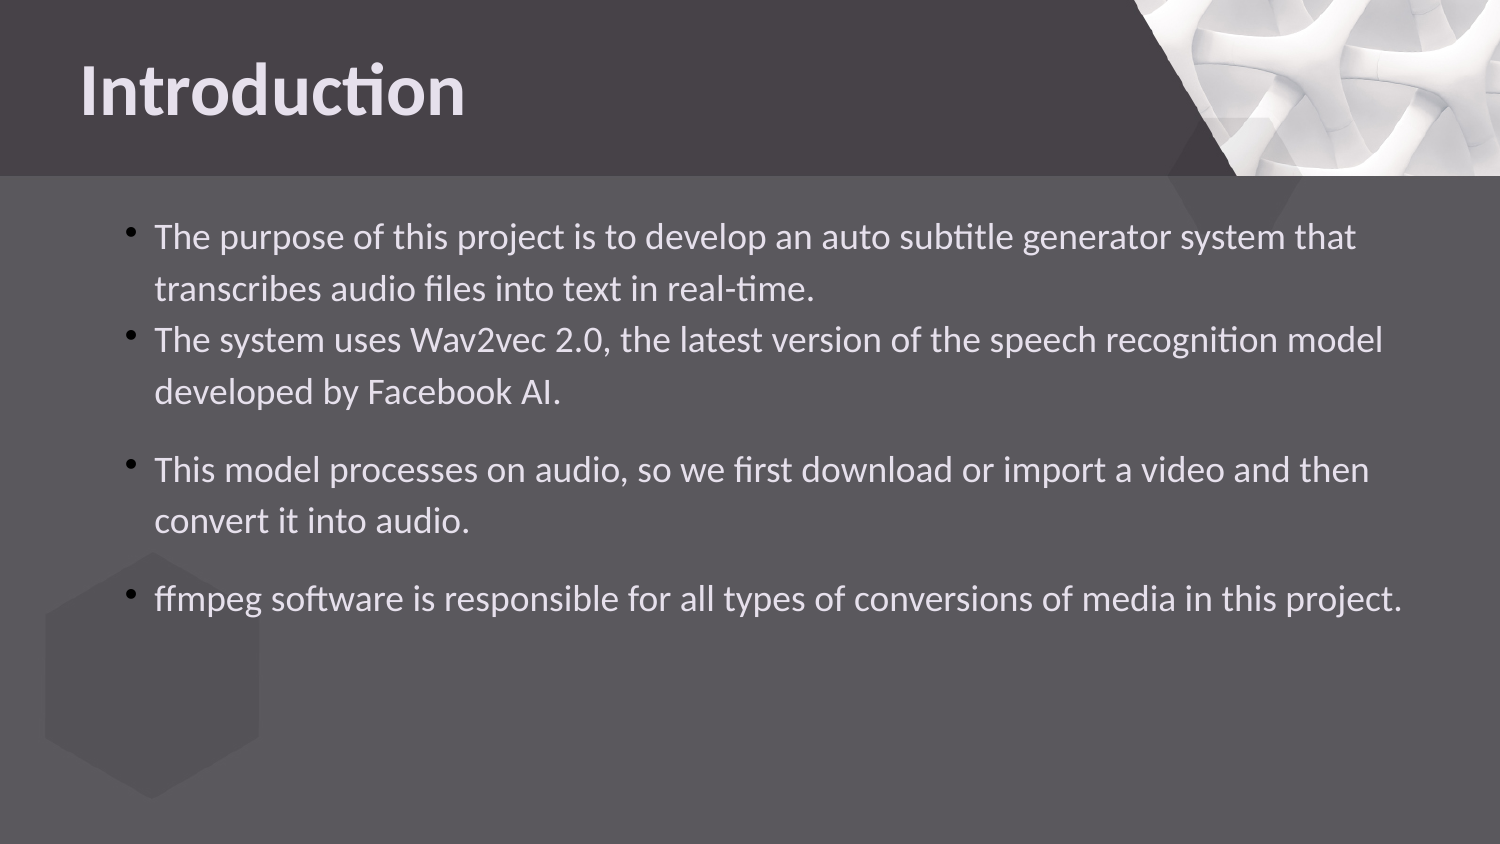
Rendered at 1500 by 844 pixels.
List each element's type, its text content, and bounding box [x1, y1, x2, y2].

picture [0, 0, 1500, 844]
list The purpose of this project is to develop an auto subtitle generator system that transcribes audio files into text in real-time. The system uses Wav2vec 2.0, the latest version of the speech recognition model developed by Facebook AI. This model processes on audio, so we first download or import a video and then convert it into audio. ffmpeg software is responsible for all types of conversions of media in this project. [65, 197, 1435, 752]
title Introduction [64, 23, 1436, 149]
